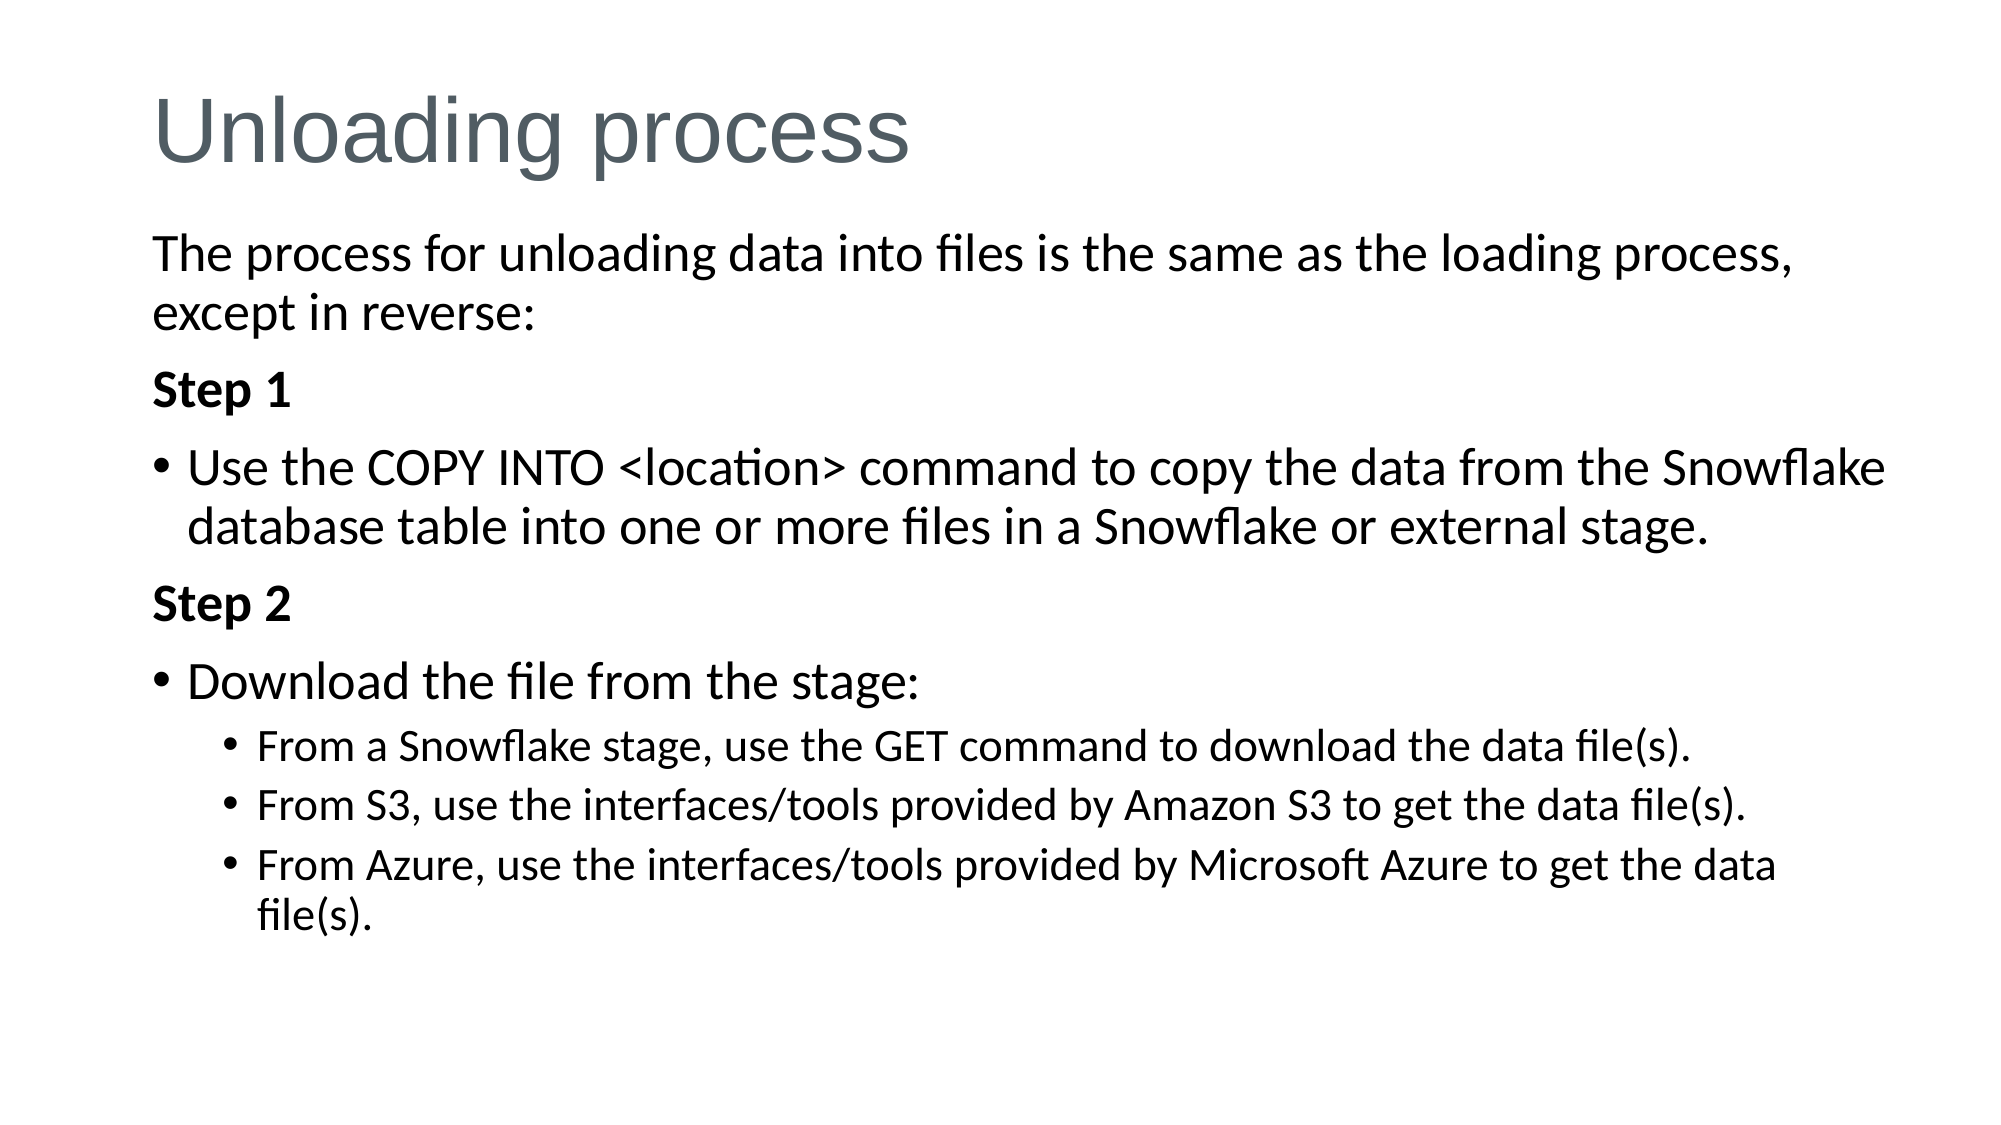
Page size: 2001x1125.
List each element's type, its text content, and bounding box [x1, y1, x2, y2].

list The process for unloading data into files is the same as the loading process, except in reverse: Step 1 Use the COPY INTO <location> command to copy the data from the Snowflake database table into one or more files in a Snowflake or external stage. Step 2 Download the file from the stage: From a Snowflake stage, use the GET command to download the data file(s). From S3, use the interfaces/tools provided by Amazon S3 to get the data file(s). From Azure, use the interfaces/tools provided by Microsoft Azure to get the data file(s). [137, 217, 1905, 1005]
title Unloading process [137, 65, 1863, 200]
